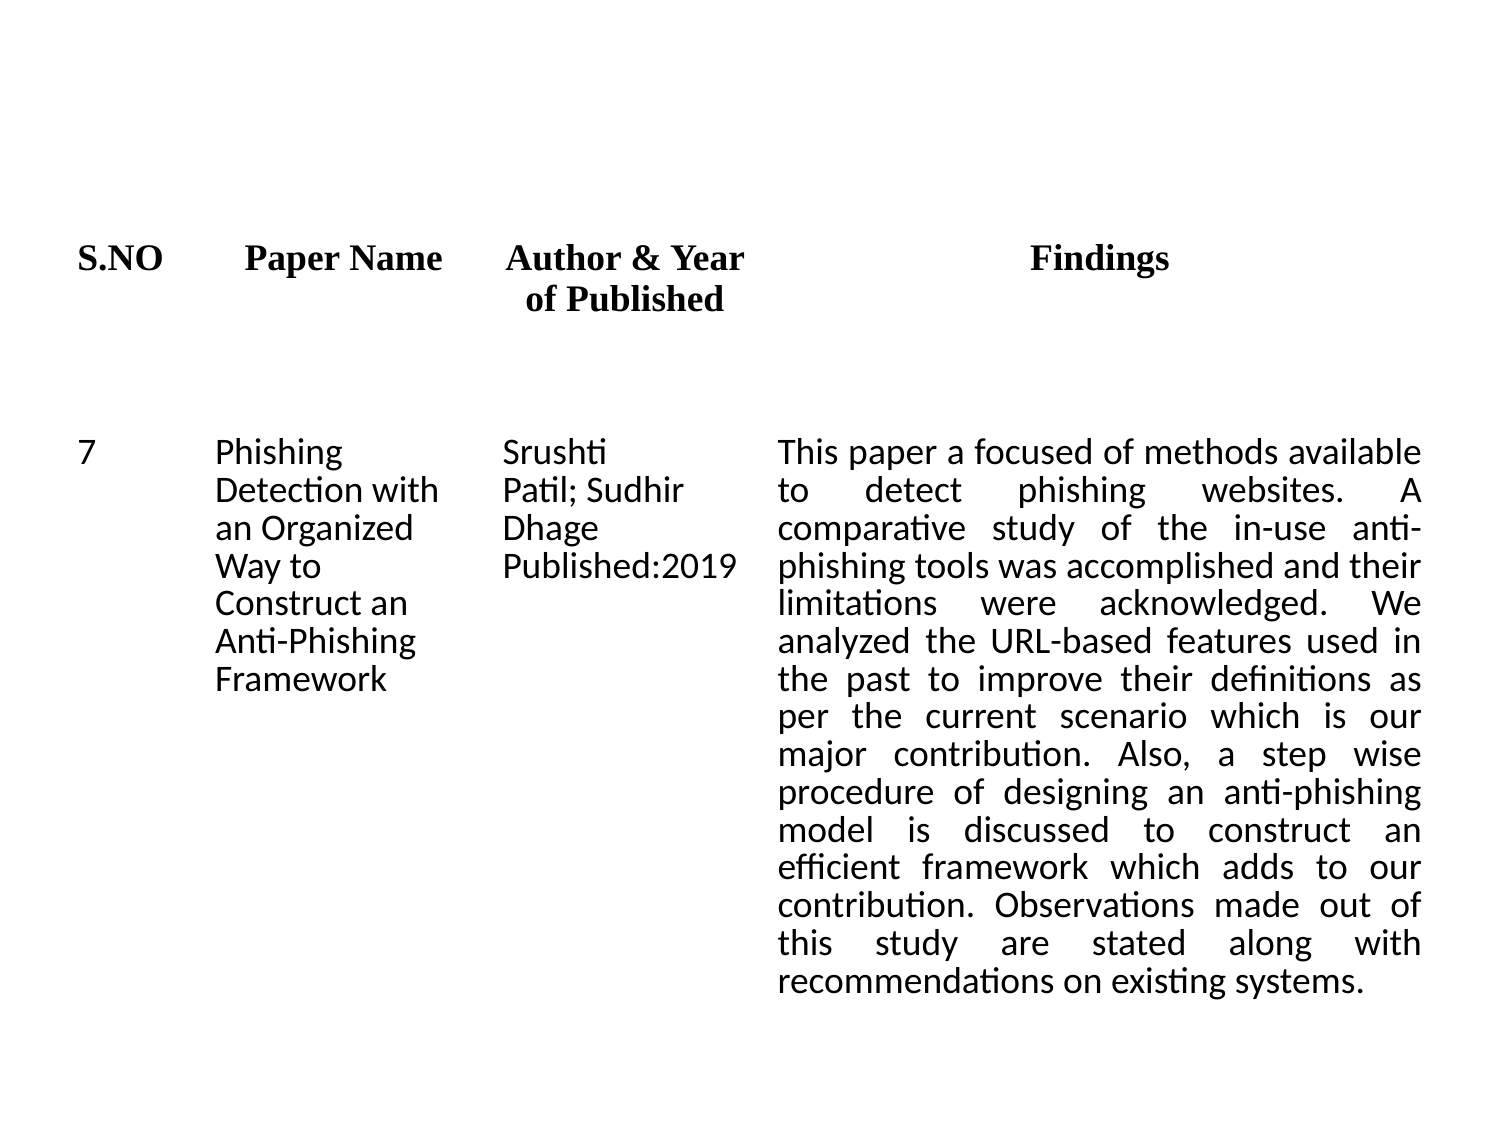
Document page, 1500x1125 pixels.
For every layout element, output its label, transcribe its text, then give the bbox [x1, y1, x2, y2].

table_cell 7 [62, 429, 200, 1010]
table_cell This paper a focused of methods available to detect phishing websites. A comparative study of the in-use anti-phishing tools was accomplished and their limitations were acknowledged. We analyzed the URL-based features used in the past to improve their definitions as per the current scenario which is our major contribution. Also, a step wise procedure of designing an anti-phishing model is discussed to construct an efficient framework which adds to our contribution. Observations made out of this study are stated along with recommendations on existing systems. [762, 429, 1437, 1010]
table_header Paper Name [200, 229, 487, 429]
table_header Findings [762, 229, 1437, 429]
table_cell Phishing Detection with an Organized Way to Construct an Anti-Phishing Framework [200, 429, 487, 1010]
table_header S.NO [62, 229, 200, 429]
table_header Author & Year of Published [487, 229, 762, 429]
table_cell Srushti Patil; Sudhir Dhage Published:2019 [487, 429, 762, 1010]
